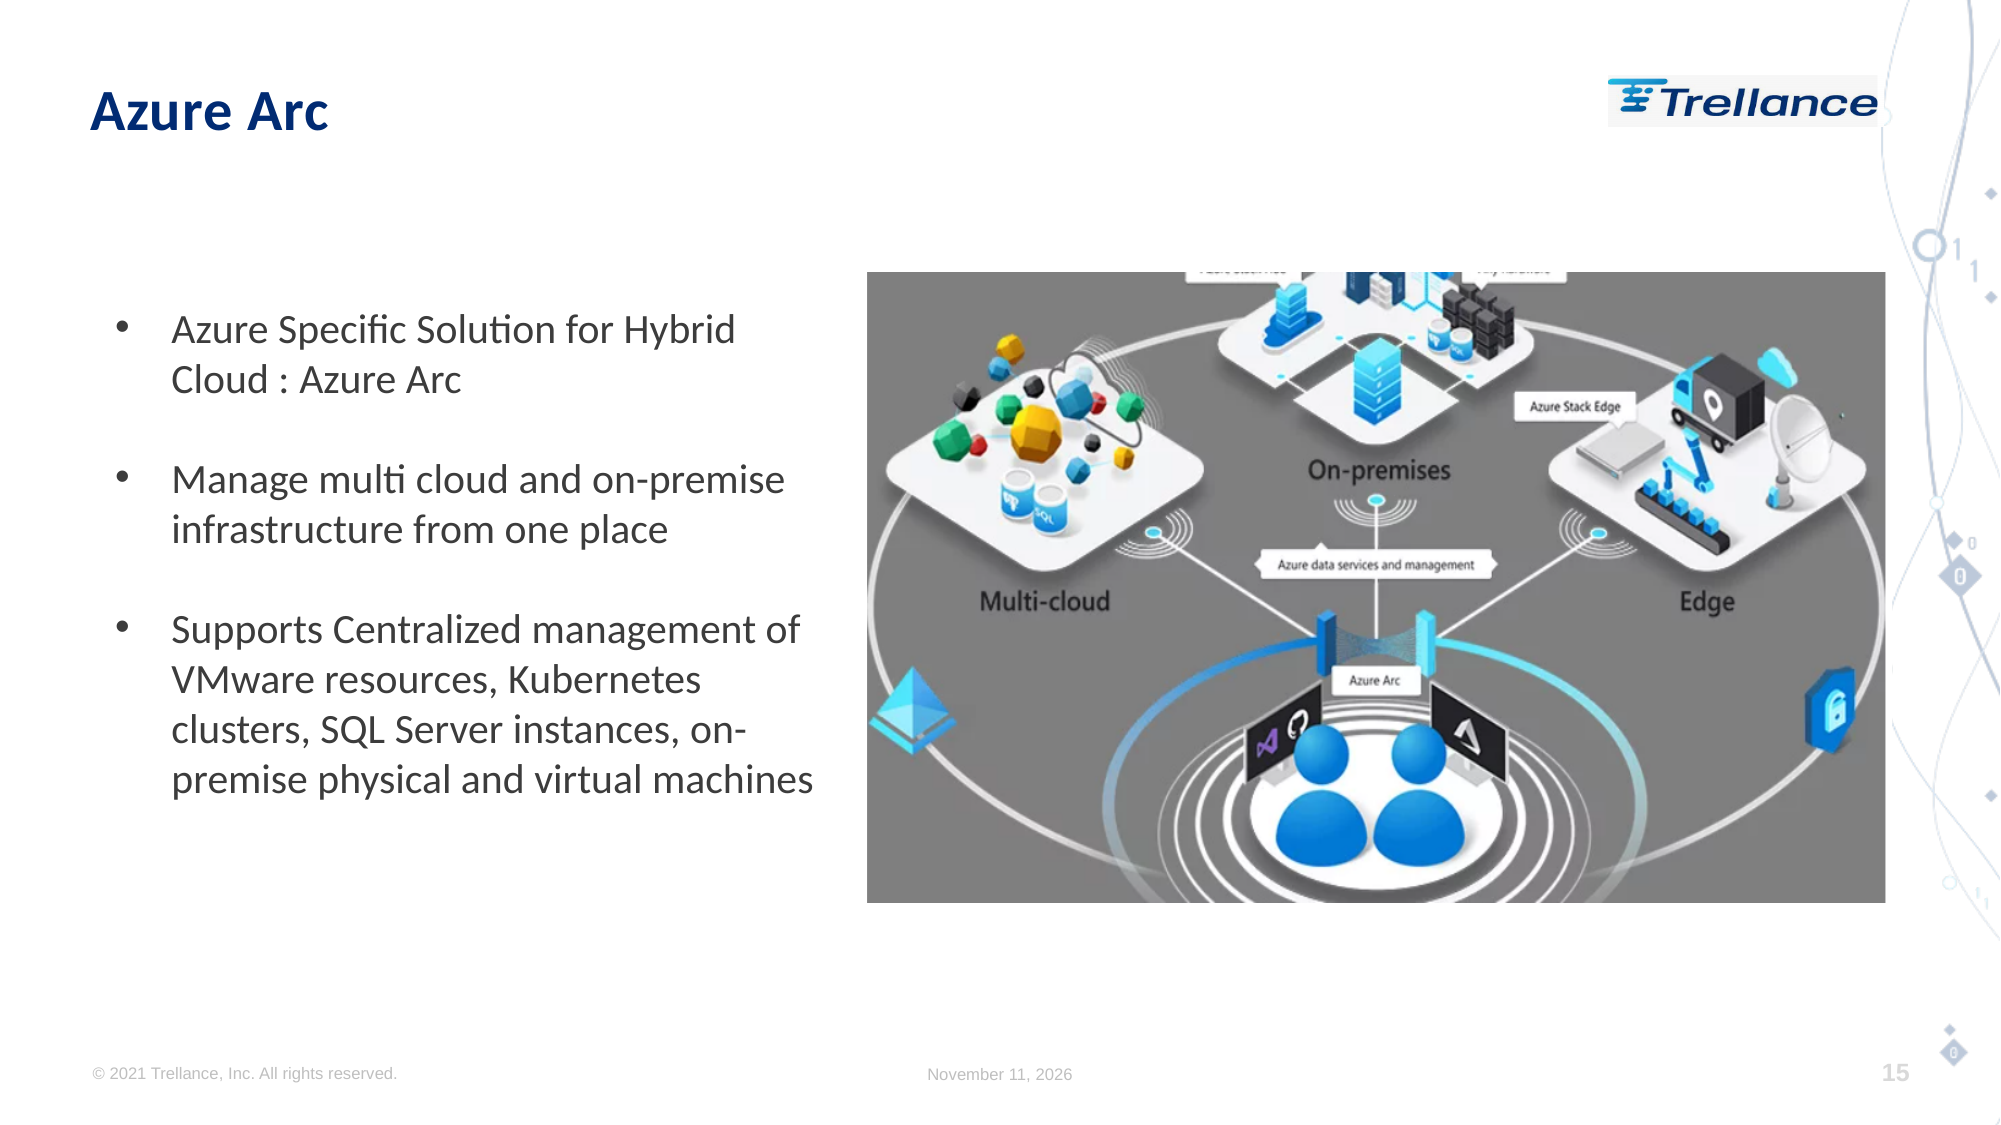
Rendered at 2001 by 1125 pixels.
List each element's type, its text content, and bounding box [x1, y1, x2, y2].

text_box Azure Specific Solution for Hybrid Cloud : Azure Arc Manage multi cloud and on-premise infrastructure from one place Supports Centralized management of VMware resources, Kubernetes clusters, SQL Server instances, on-premise physical and virtual machines [100, 294, 835, 809]
footer © 2021 Trellance, Inc. All rights reserved. [77, 1042, 753, 1103]
title Azure Arc [90, 80, 1844, 145]
slide_number 15 [1843, 1049, 1925, 1103]
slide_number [781, 1044, 1219, 1105]
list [866, 272, 1892, 903]
picture [1608, 75, 1884, 127]
